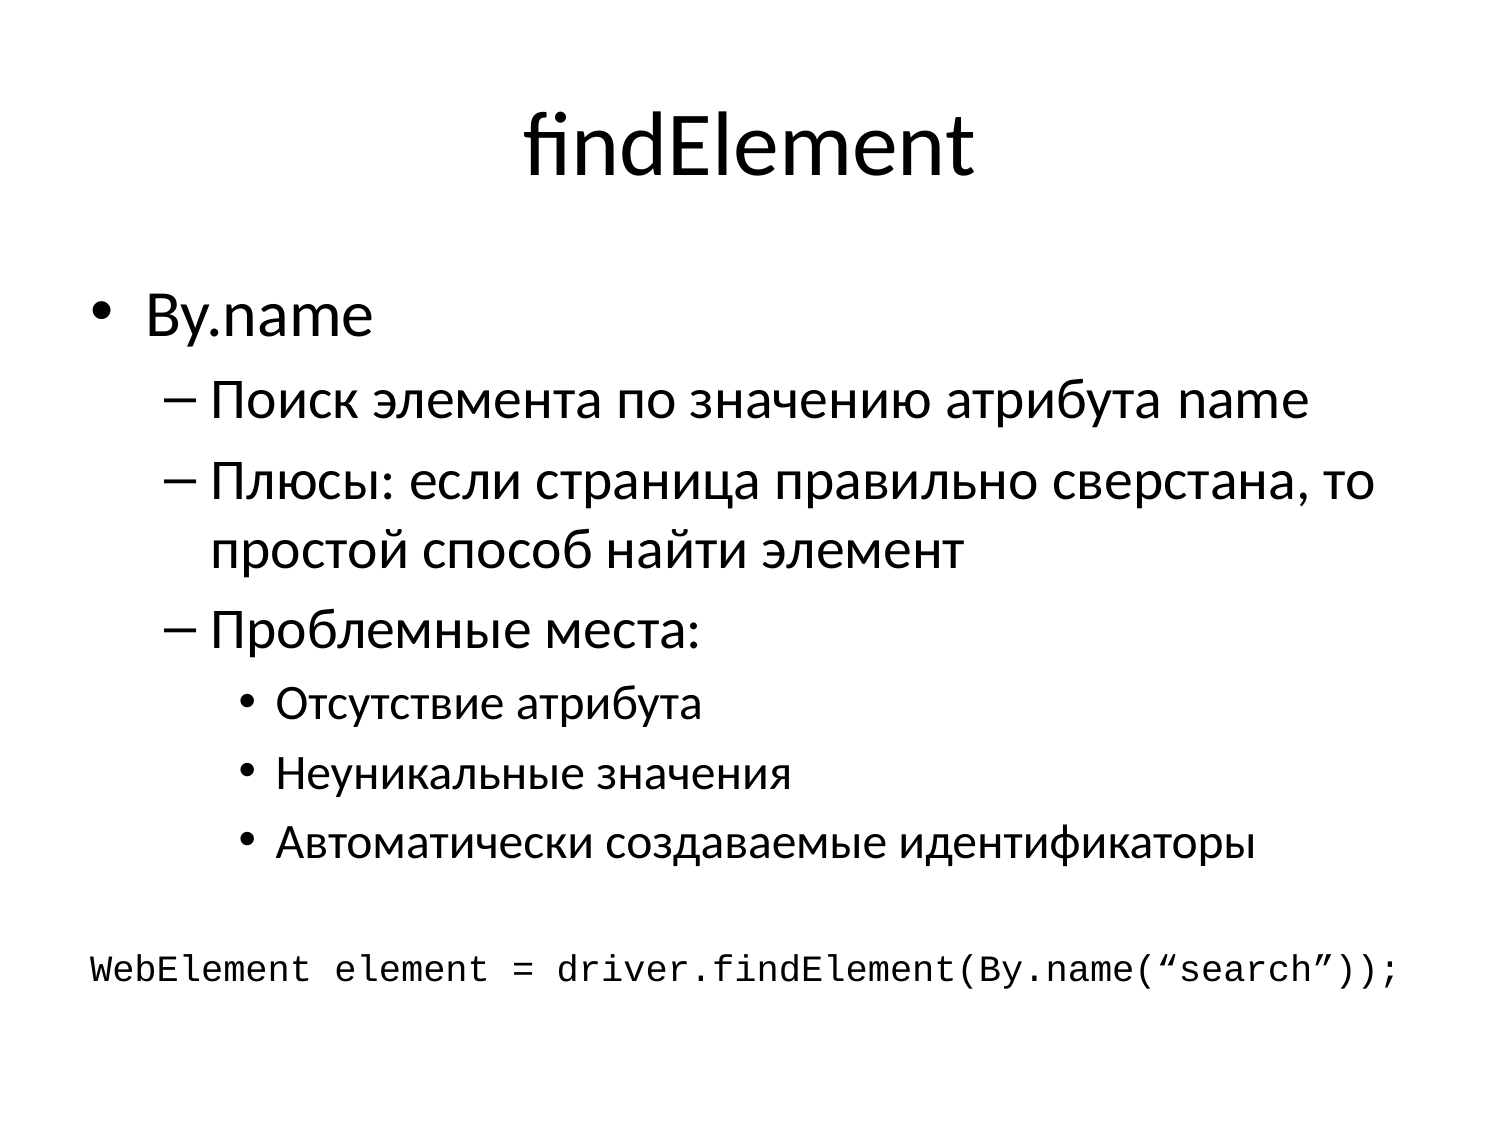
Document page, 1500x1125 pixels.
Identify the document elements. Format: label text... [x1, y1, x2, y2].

title findElement [75, 45, 1425, 233]
list By.name Поиск элемента по значению атрибута name Плюсы: если страница правильно сверстана, то простой способ найти элемент Проблемные места: Отсутствие атрибута Неуникальные значения Автоматически создаваемые идентификаторы WebElement element = driver.findElement(By.name(“search”)); [75, 262, 1425, 1005]
